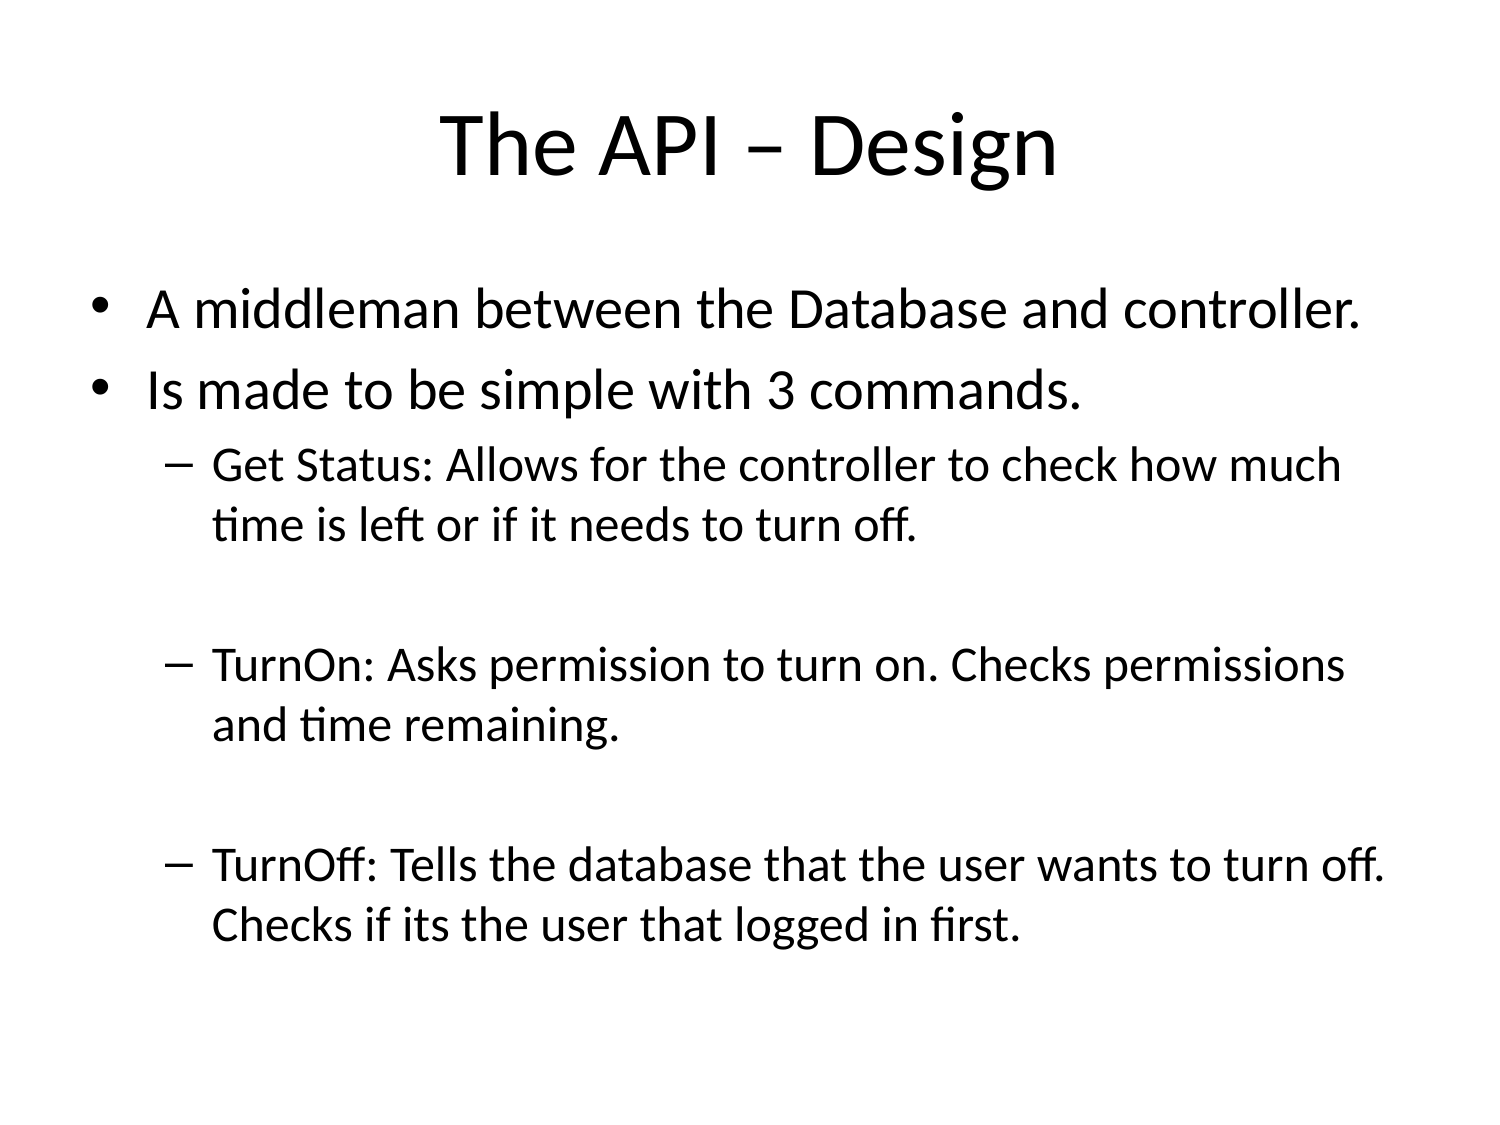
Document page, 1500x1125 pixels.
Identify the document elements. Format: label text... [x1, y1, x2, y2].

list A middleman between the Database and controller. Is made to be simple with 3 commands. Get Status: Allows for the controller to check how much time is left or if it needs to turn off. TurnOn: Asks permission to turn on. Checks permissions and time remaining. TurnOff: Tells the database that the user wants to turn off. Checks if its the user that logged in first. [75, 262, 1425, 1005]
title The API – Design [75, 45, 1425, 233]
